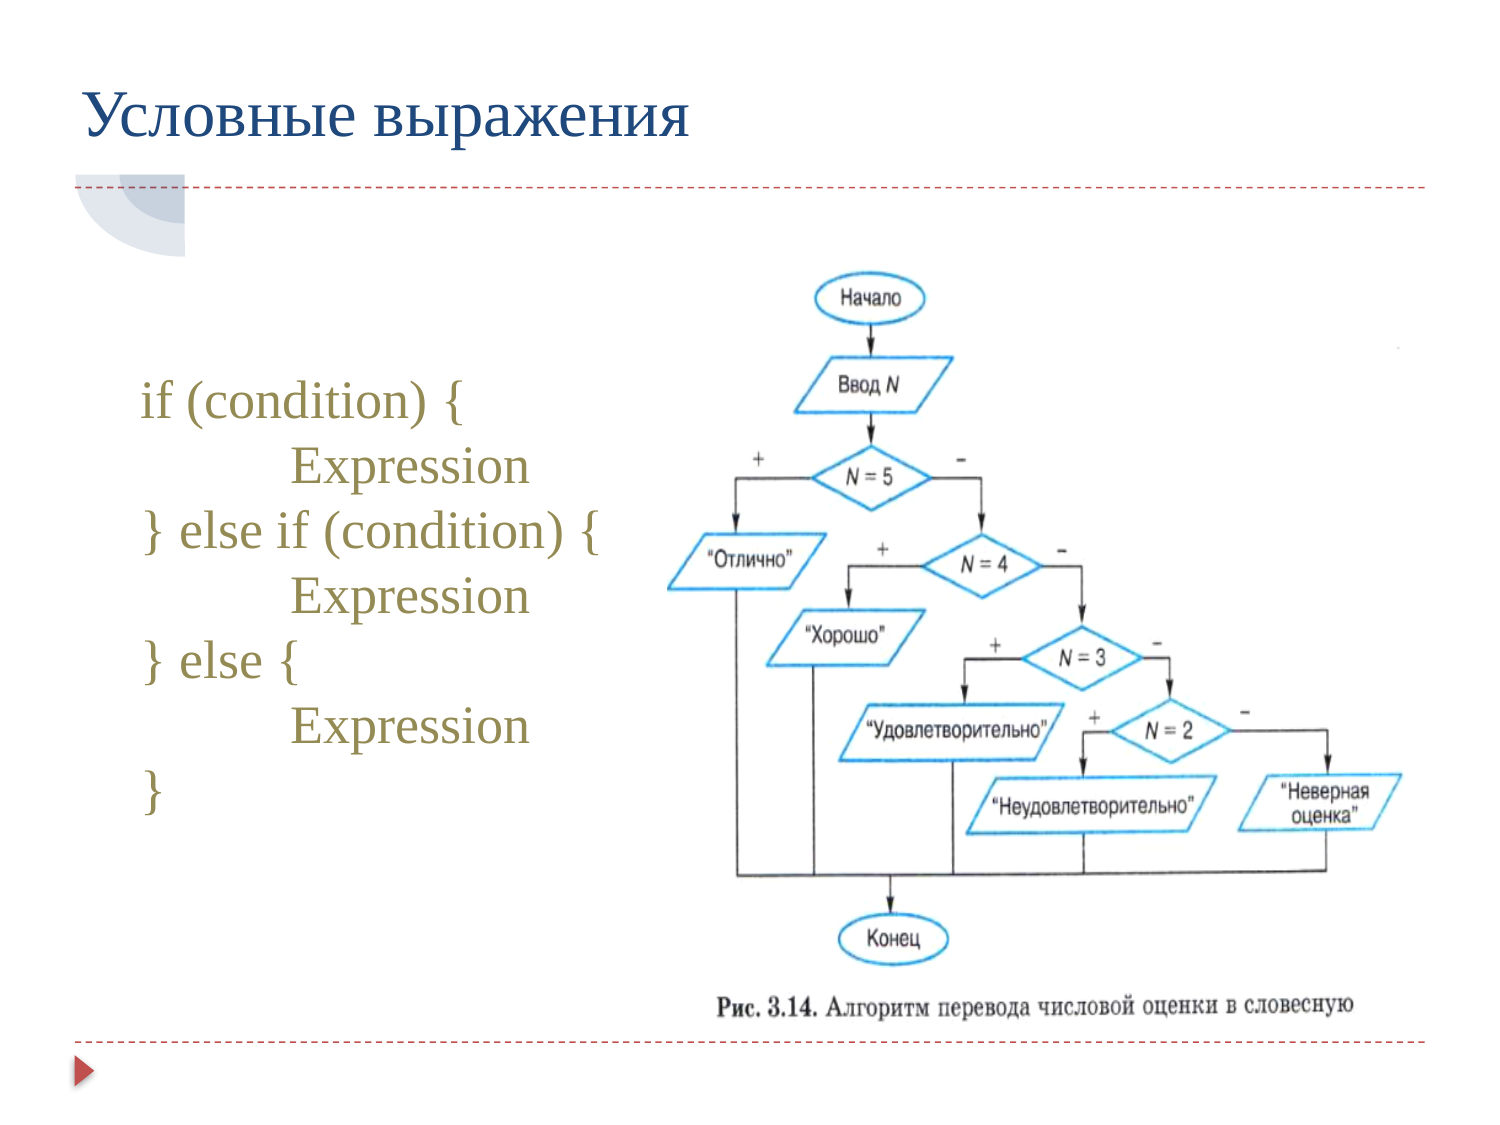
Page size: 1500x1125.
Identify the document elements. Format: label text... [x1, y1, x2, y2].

list if (condition) { Expression } else if (condition) { Expression } else { Expression } [124, 349, 661, 906]
picture [666, 266, 1405, 1025]
title Условные выражения [64, 54, 1219, 274]
